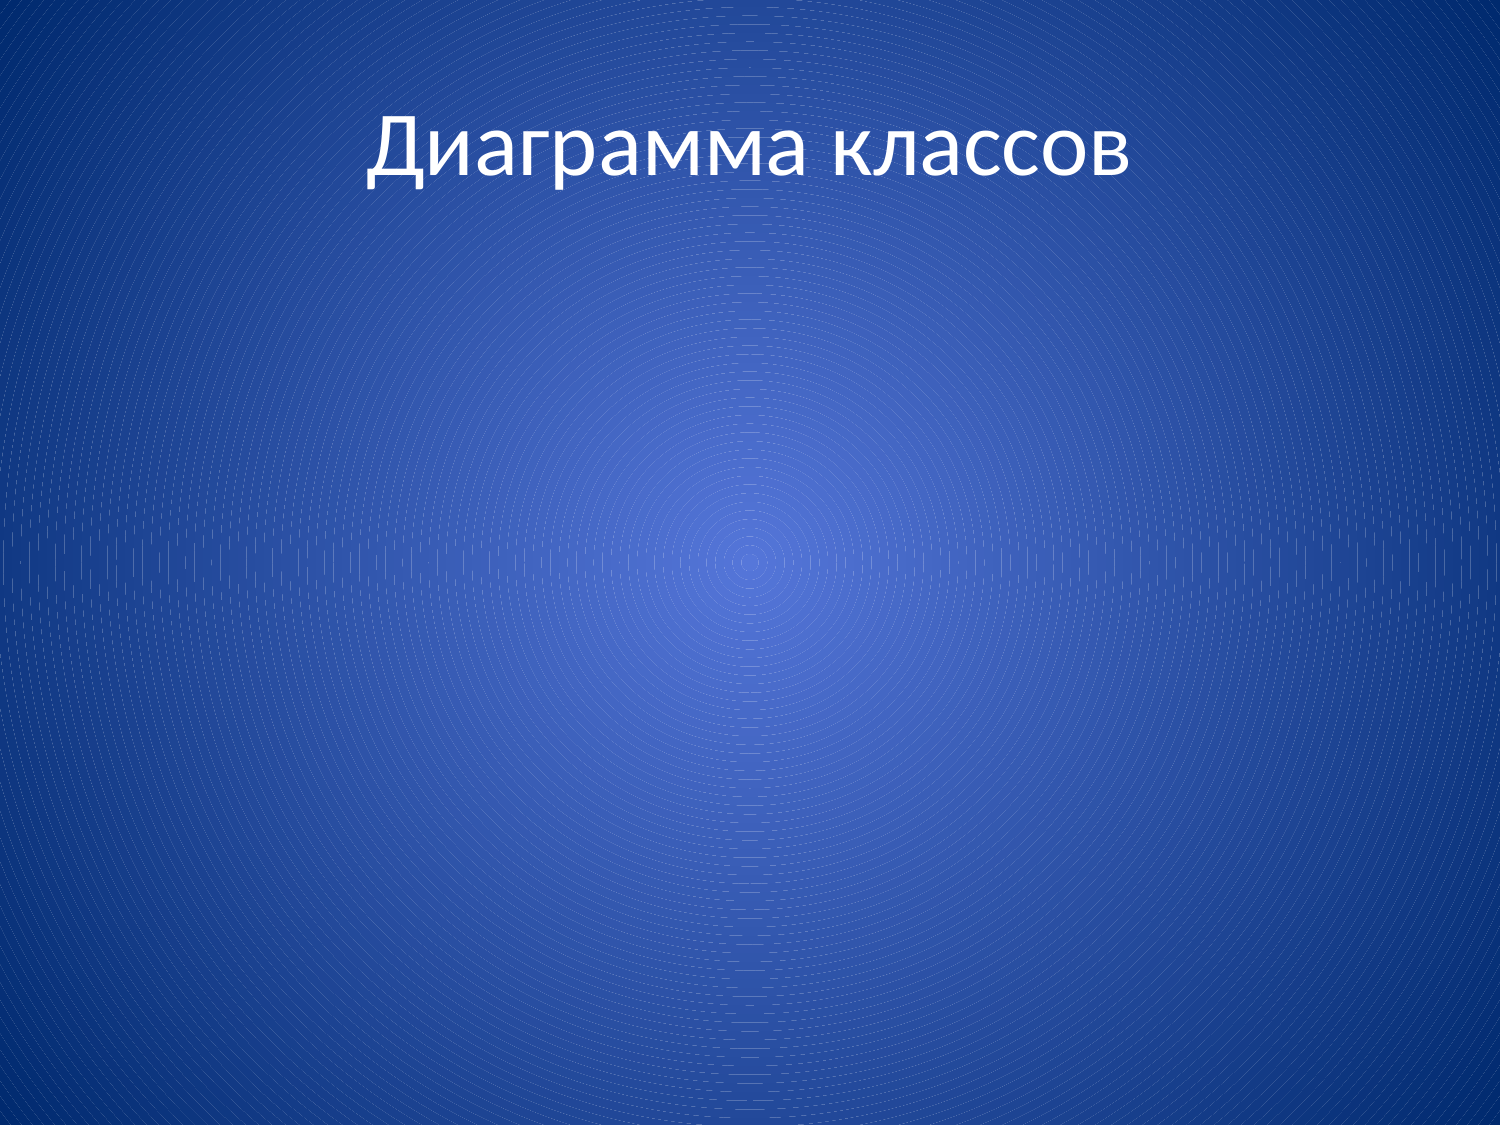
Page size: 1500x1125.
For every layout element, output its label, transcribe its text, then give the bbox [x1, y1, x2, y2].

title Диаграмма классов [75, 45, 1425, 233]
